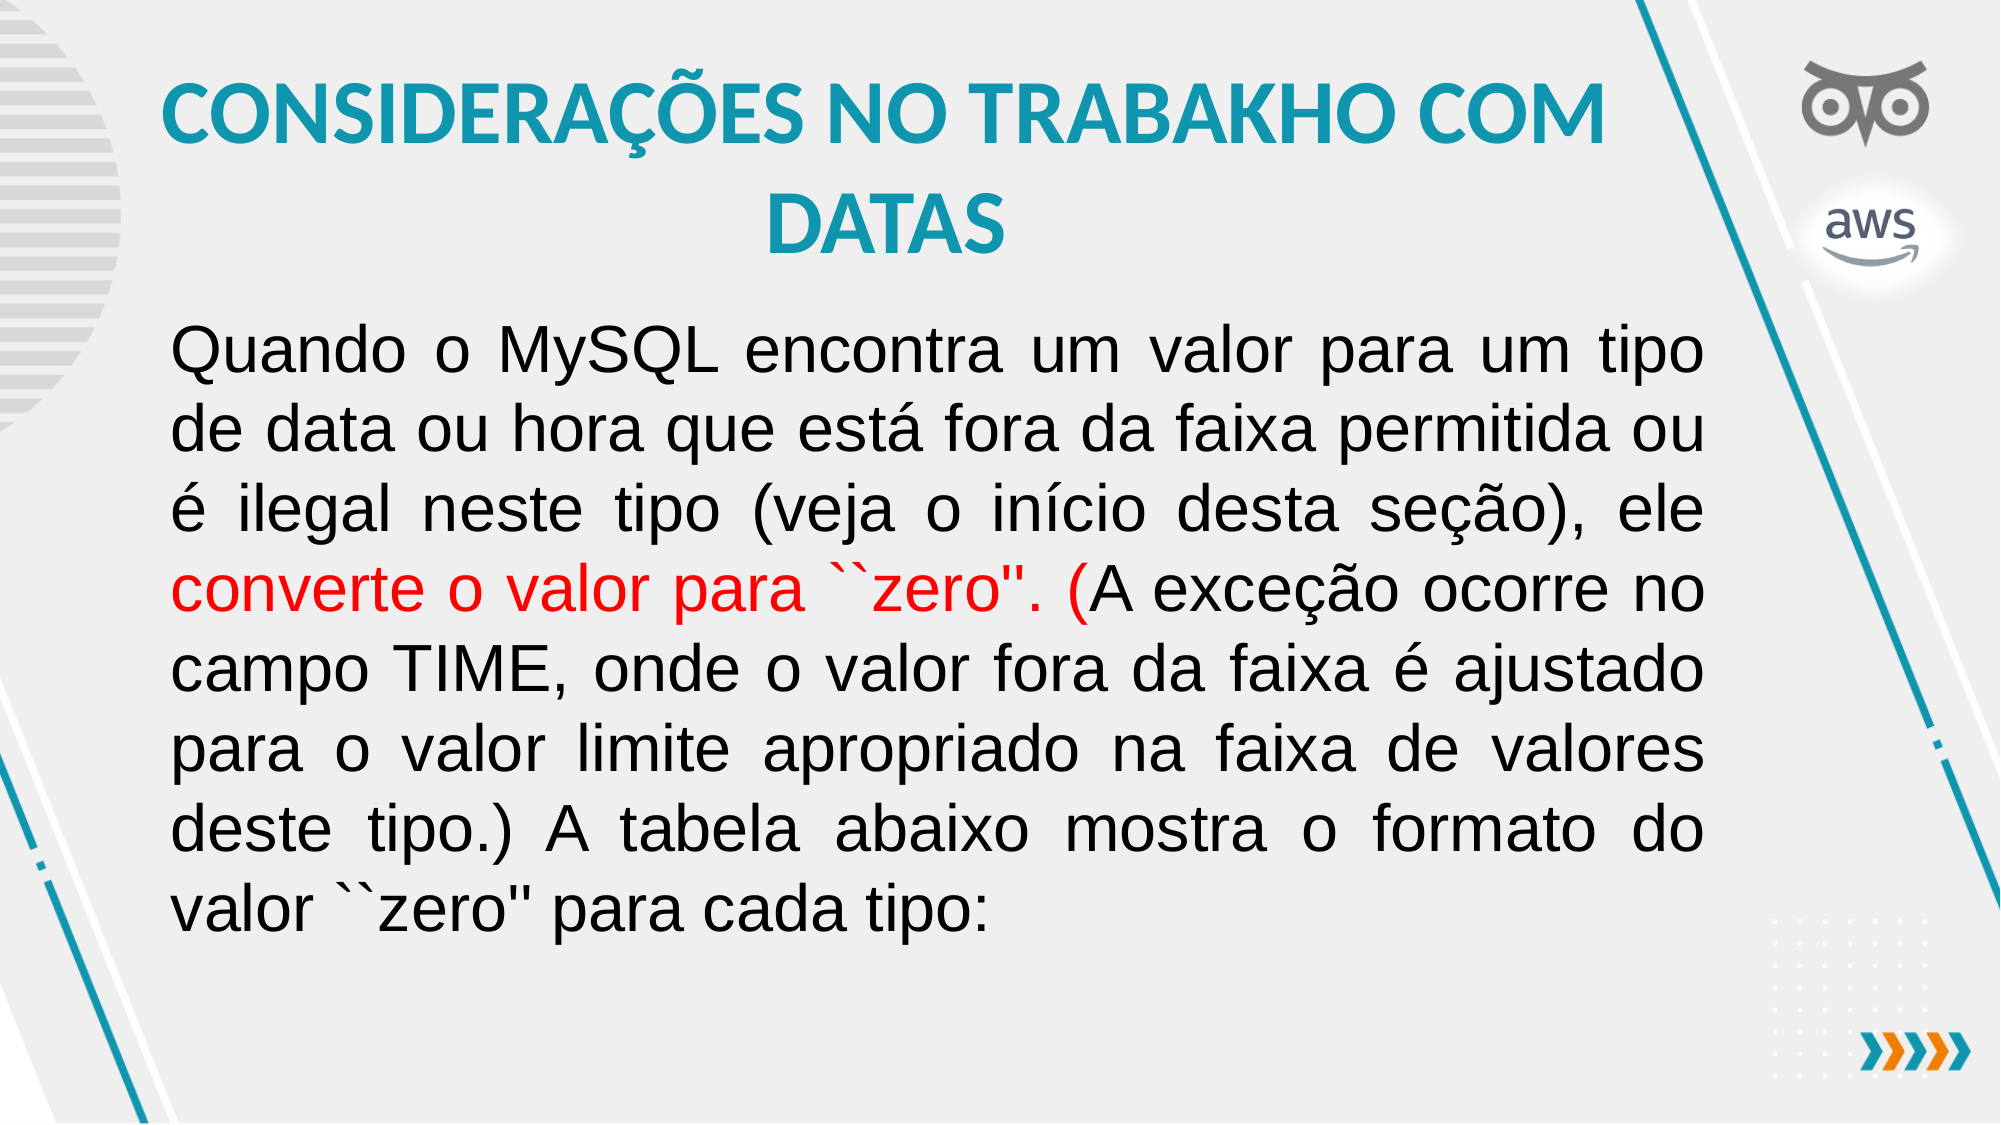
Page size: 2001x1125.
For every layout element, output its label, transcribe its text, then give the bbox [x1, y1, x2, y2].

text_box CONSIDERAÇÕES NO TRABAKHO COM DATAS [103, 44, 1668, 390]
picture [0, 0, 2001, 1125]
text_box Quando o MySQL encontra um valor para um tipo de data ou hora que está fora da faixa permitida ou é ilegal neste tipo (veja o início desta seção), ele converte o valor para ``zero''. (A exceção ocorre no campo TIME, onde o valor fora da faixa é ajustado para o valor limite apropriado na faixa de valores deste tipo.) A tabela abaixo mostra o formato do valor ``zero'' para cada tipo: [155, 297, 1723, 953]
